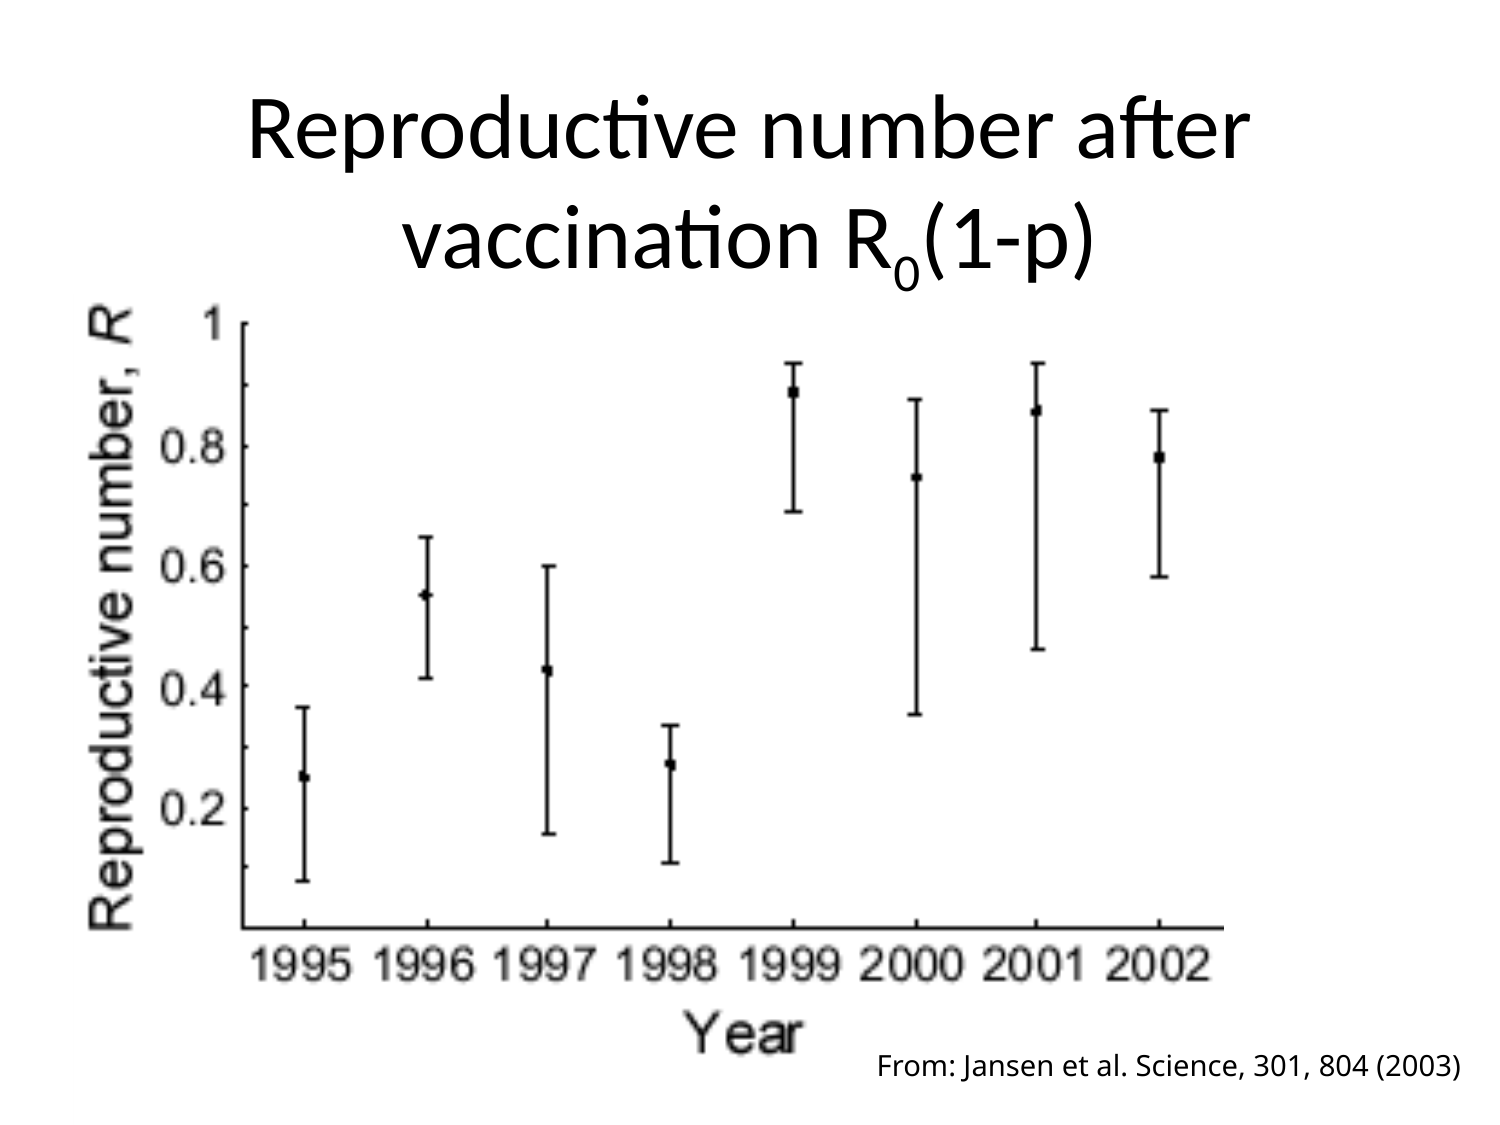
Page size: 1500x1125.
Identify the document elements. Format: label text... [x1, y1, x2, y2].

title Reproductive number after vaccination R0(1-p) [112, 90, 1388, 279]
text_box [72, 294, 1224, 1125]
text_box From: Jansen et al. Science, 301, 804 (2003) [1229, 1040, 1500, 1090]
